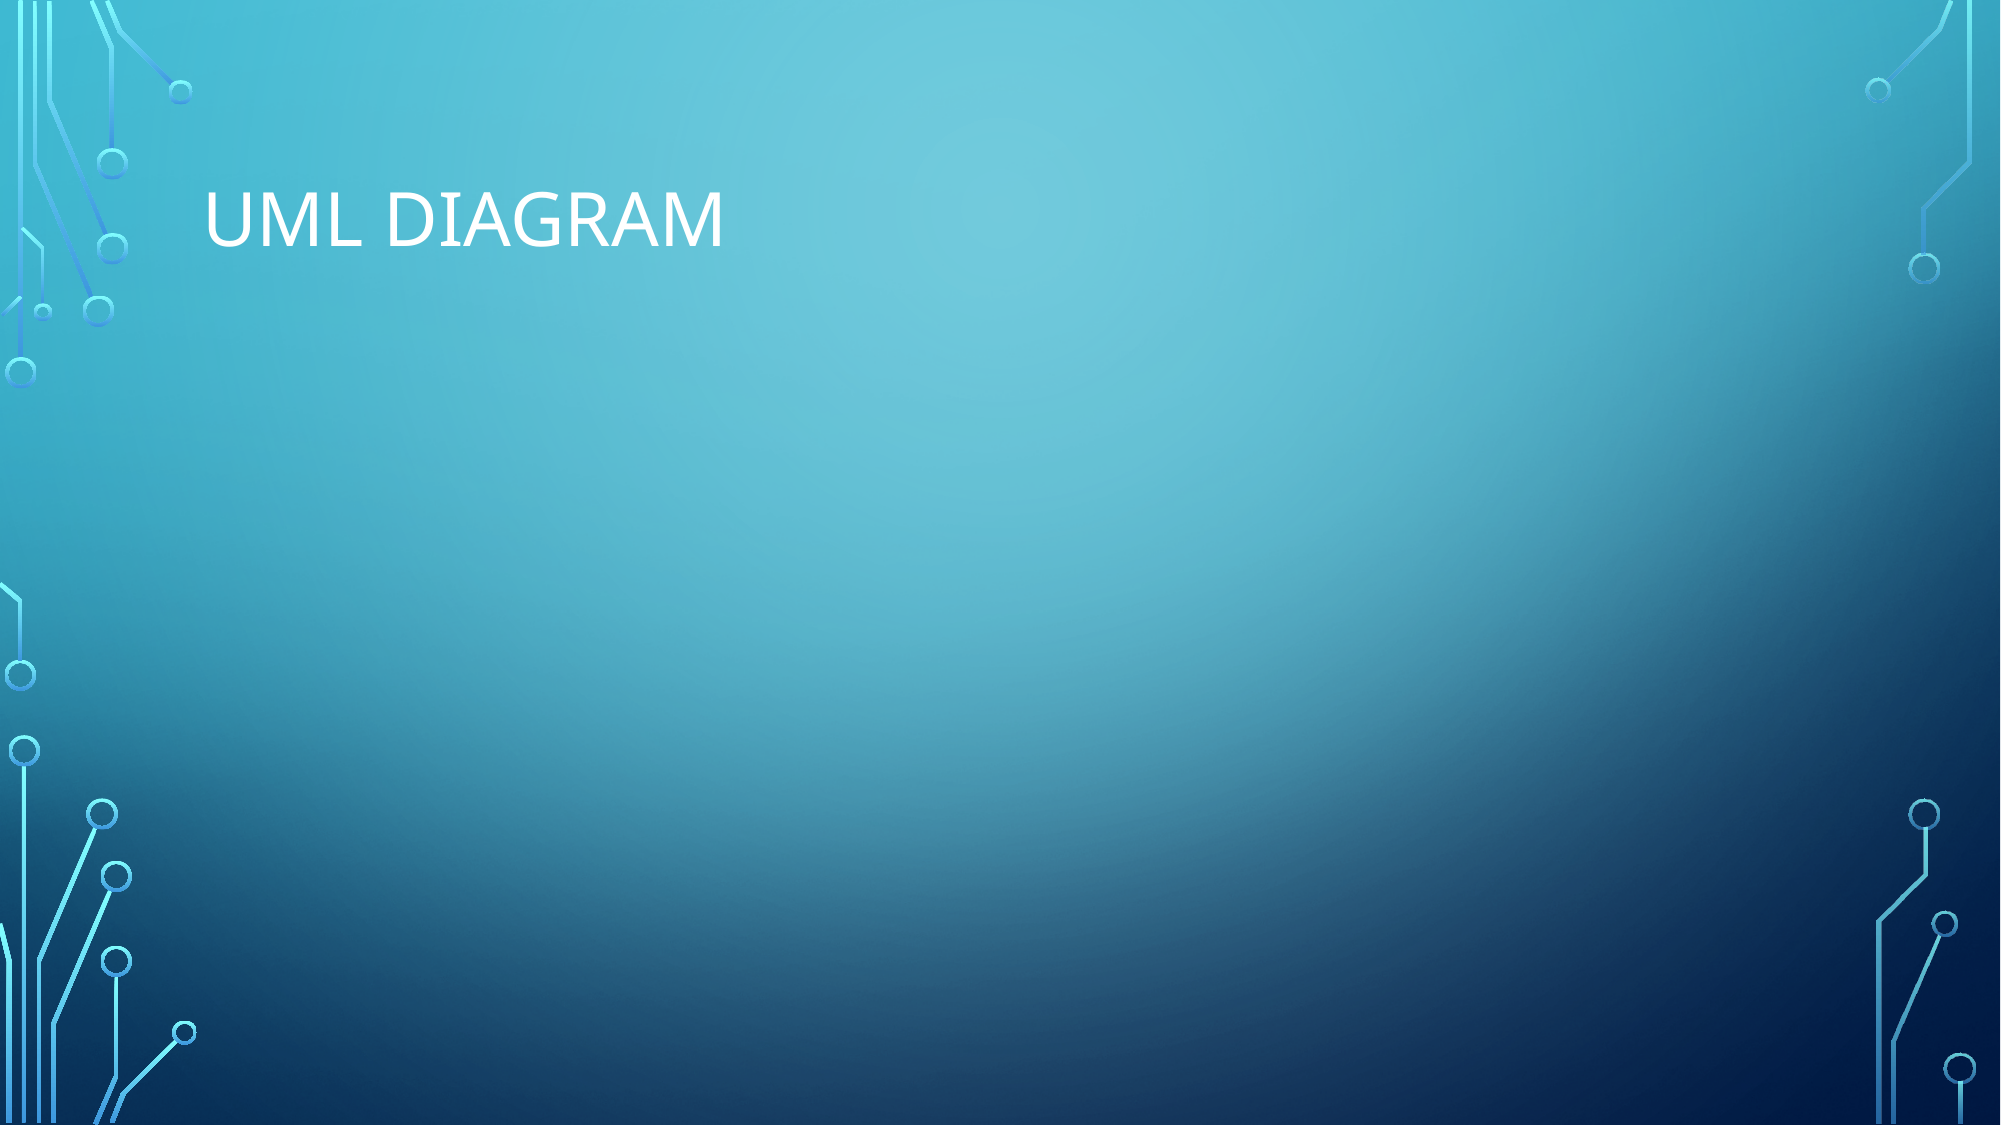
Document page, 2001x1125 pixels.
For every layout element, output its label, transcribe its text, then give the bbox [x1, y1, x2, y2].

title UML Diagram [187, 101, 1813, 344]
